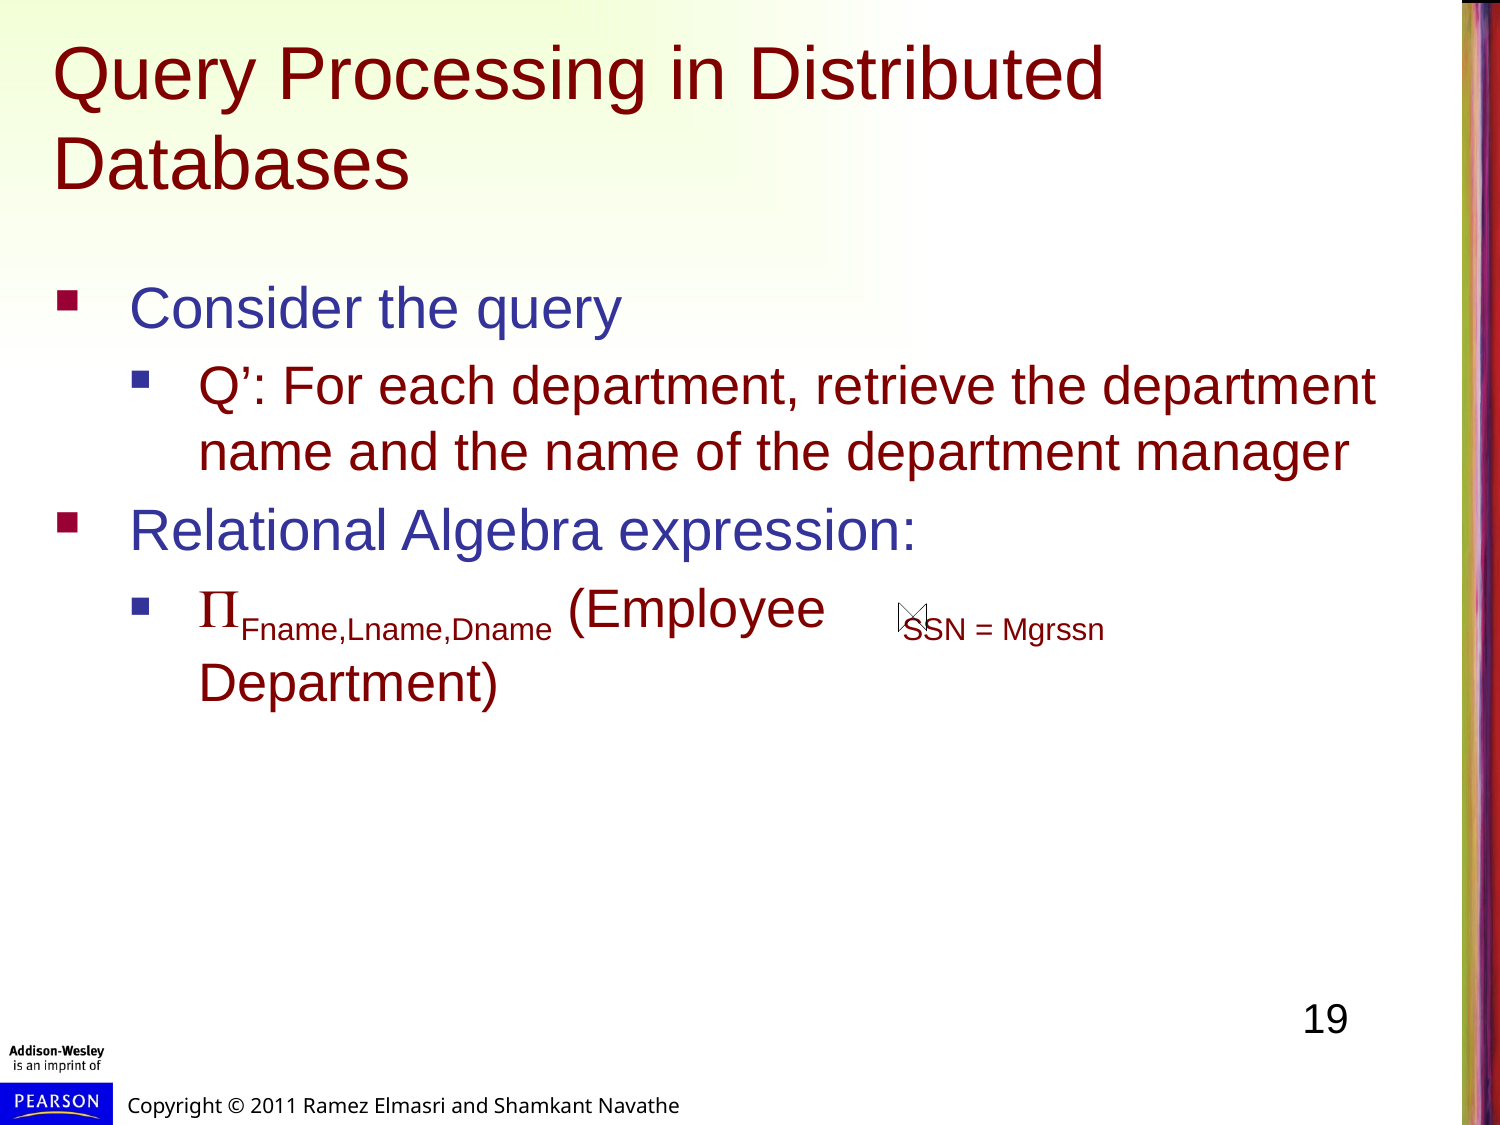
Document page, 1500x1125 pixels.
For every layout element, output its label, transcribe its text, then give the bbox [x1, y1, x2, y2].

picture [0, 1040, 113, 1125]
text_box 19 [1287, 984, 1371, 1050]
list Consider the query Q’: For each department, retrieve the department name and the name of the department manager Relational Algebra expression: Fname,Lname,Dname (Employee SSN = Mgrssn Department) [39, 262, 1400, 1013]
picture [1462, 0, 1500, 1125]
title Query Processing in Distributed Databases [37, 49, 1317, 213]
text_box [895, 599, 930, 635]
